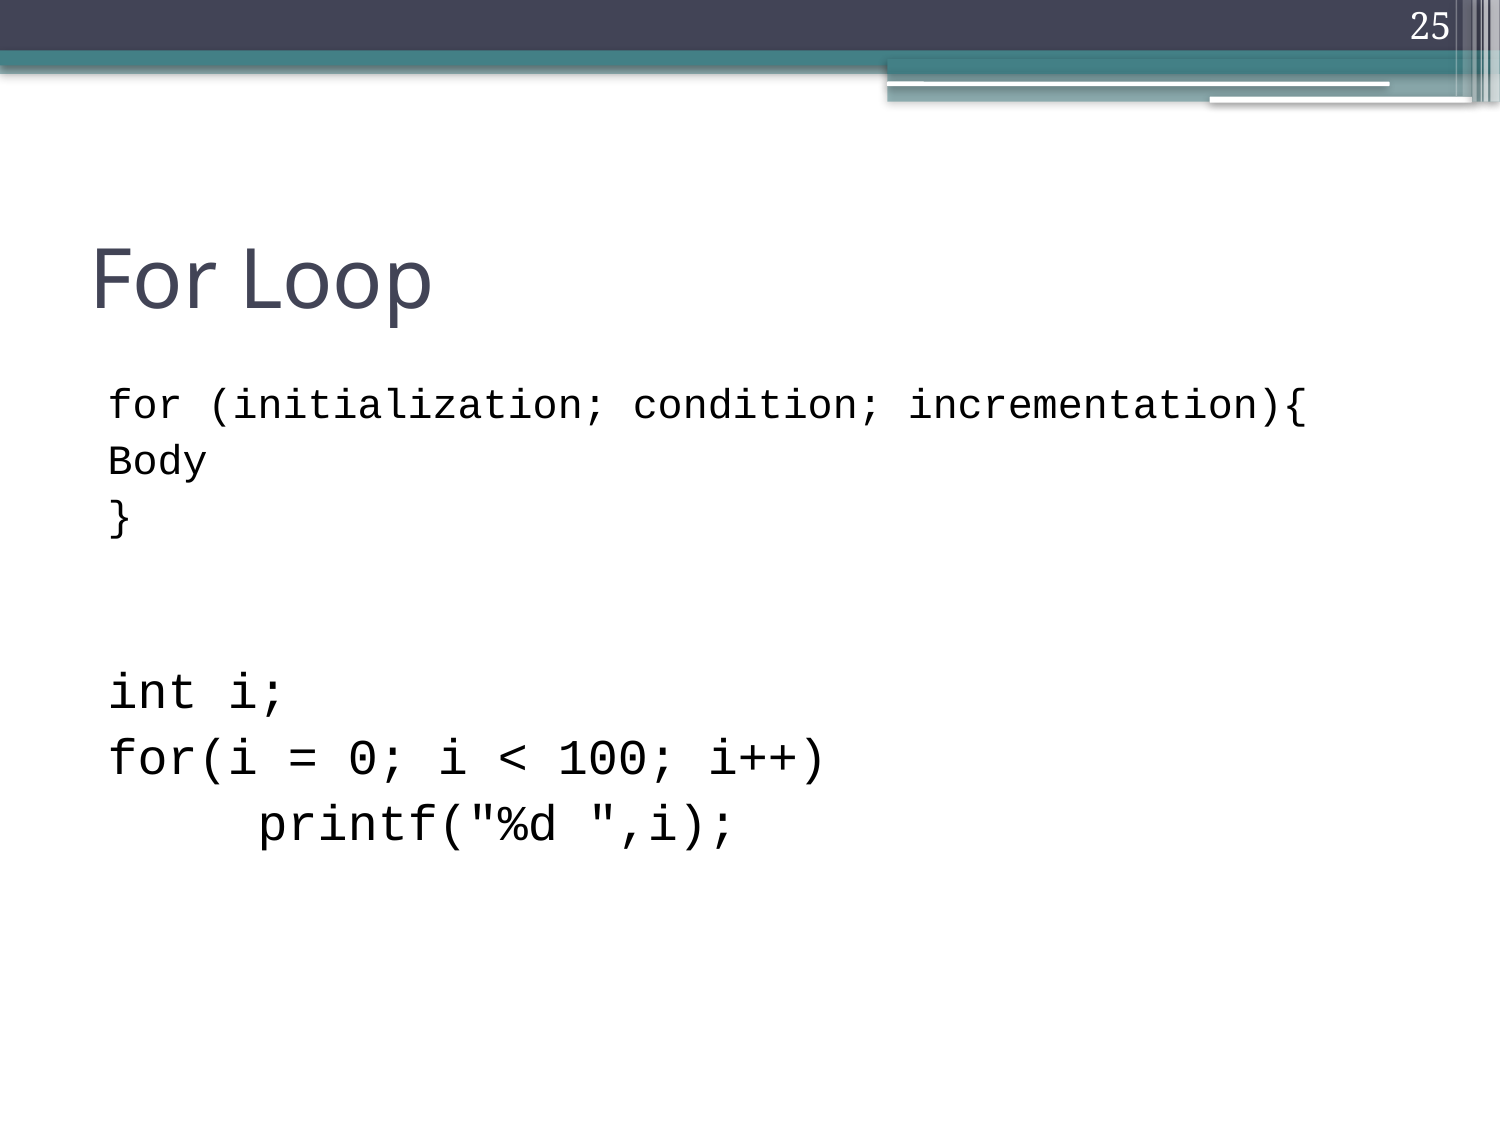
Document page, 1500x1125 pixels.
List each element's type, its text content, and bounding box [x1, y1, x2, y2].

slide_number 25 [1341, 0, 1466, 61]
title For Loop [75, 187, 1425, 363]
list for (initialization; condition; incrementation){ Body } int i; for(i = 0; i < 100; i++) printf("%d ",i); [75, 368, 1413, 1079]
